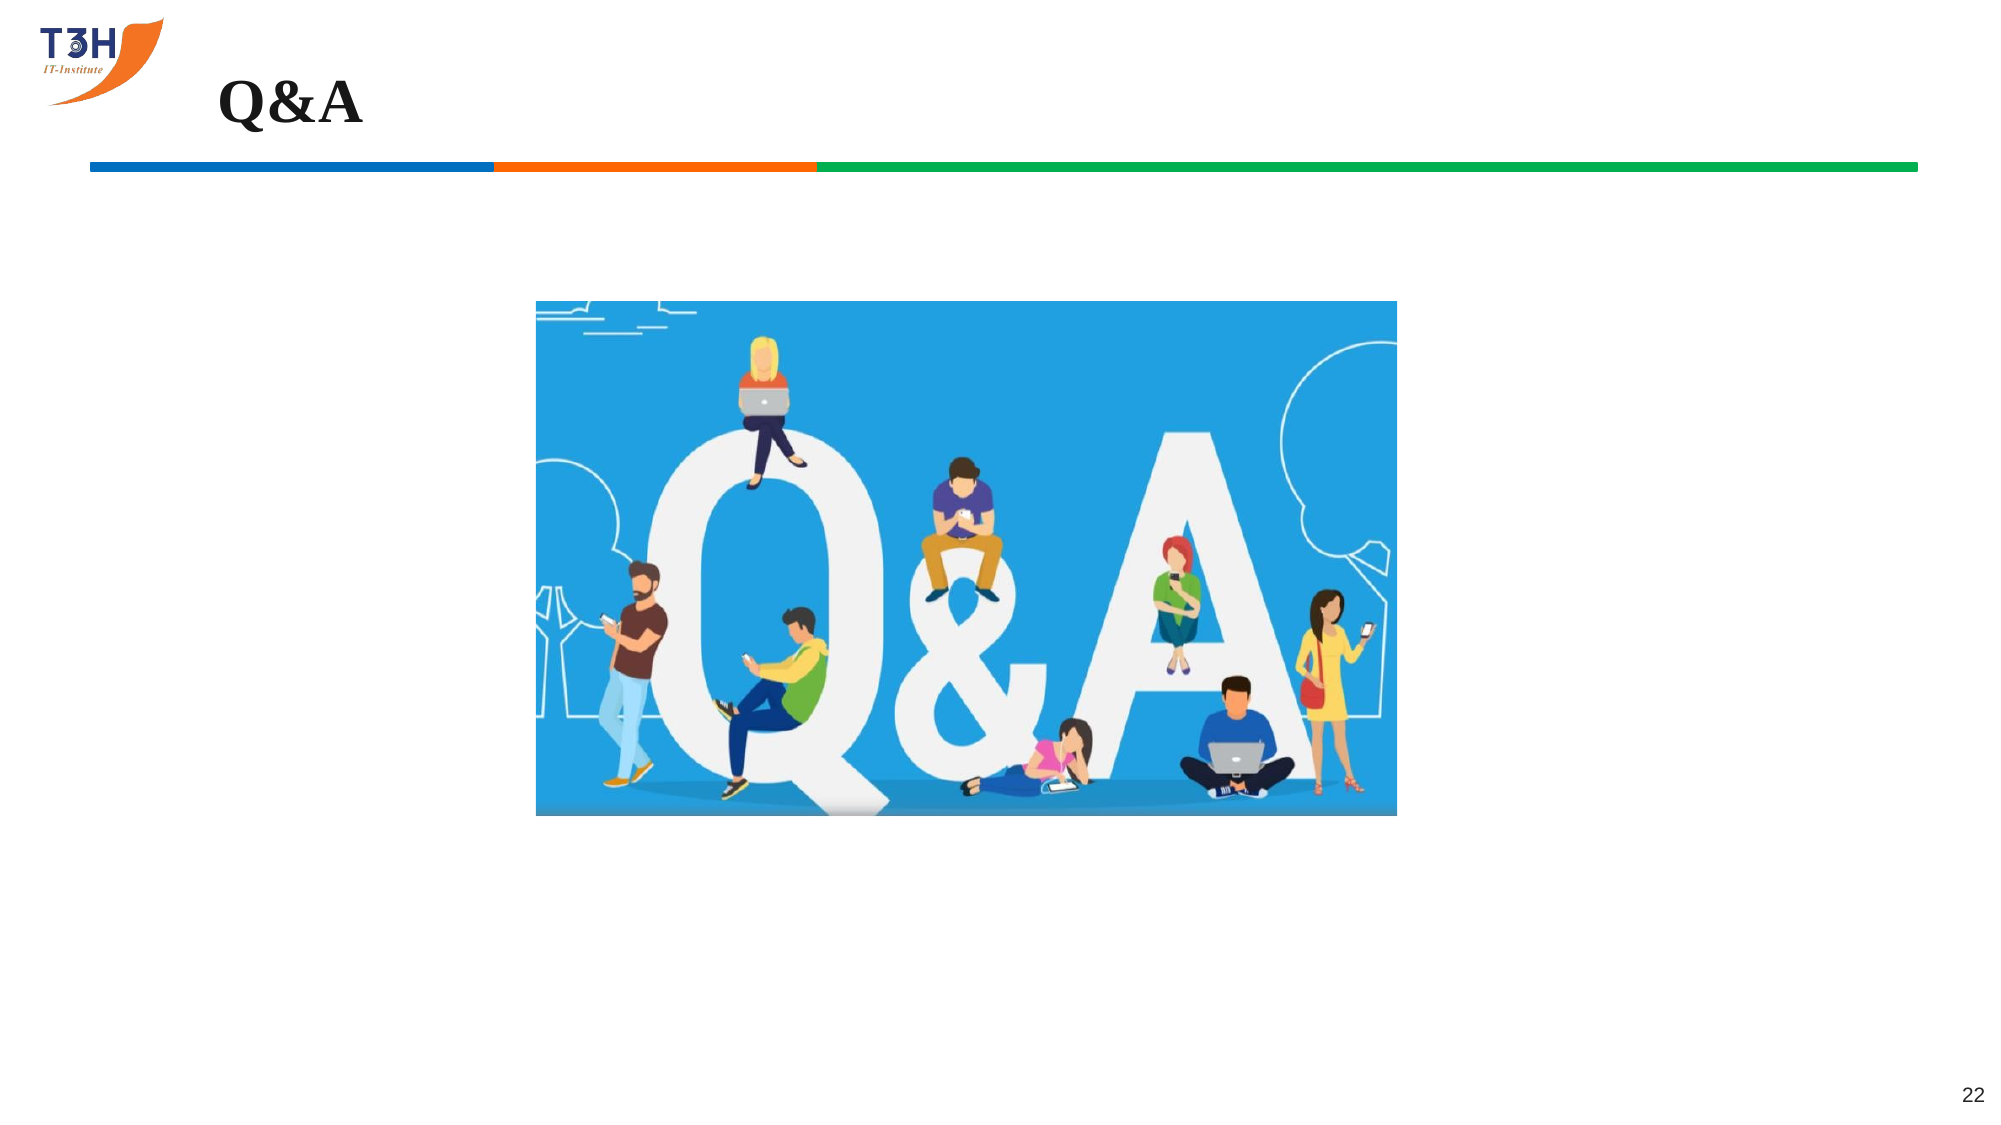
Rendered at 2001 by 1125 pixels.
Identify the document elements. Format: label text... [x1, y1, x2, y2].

text_box [535, 301, 1398, 817]
picture [40, 17, 164, 106]
text_box Q&A [215, 57, 366, 135]
slide_number 22 [1955, 1081, 1992, 1125]
